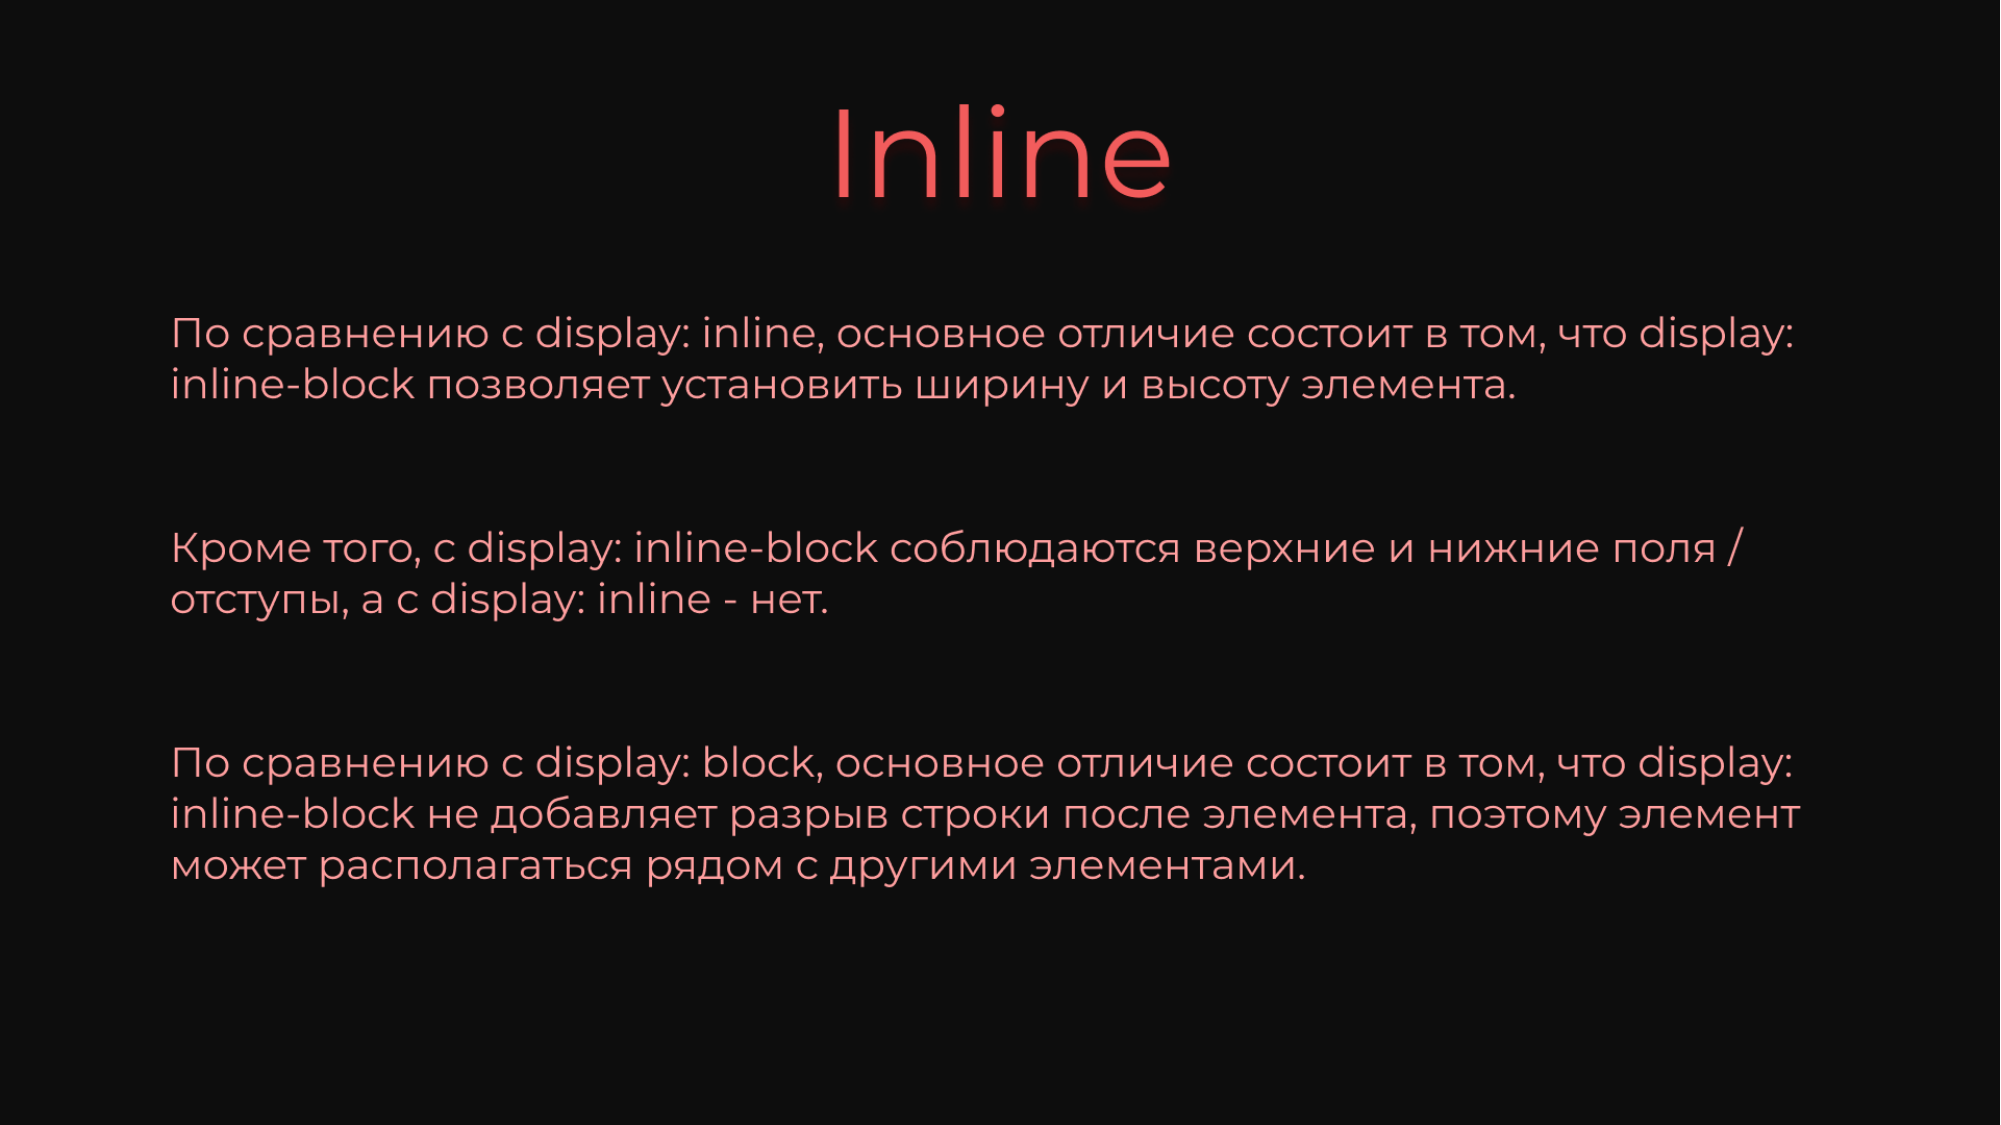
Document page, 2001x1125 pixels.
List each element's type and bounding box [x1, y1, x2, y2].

list [0, 0, 2000, 1125]
